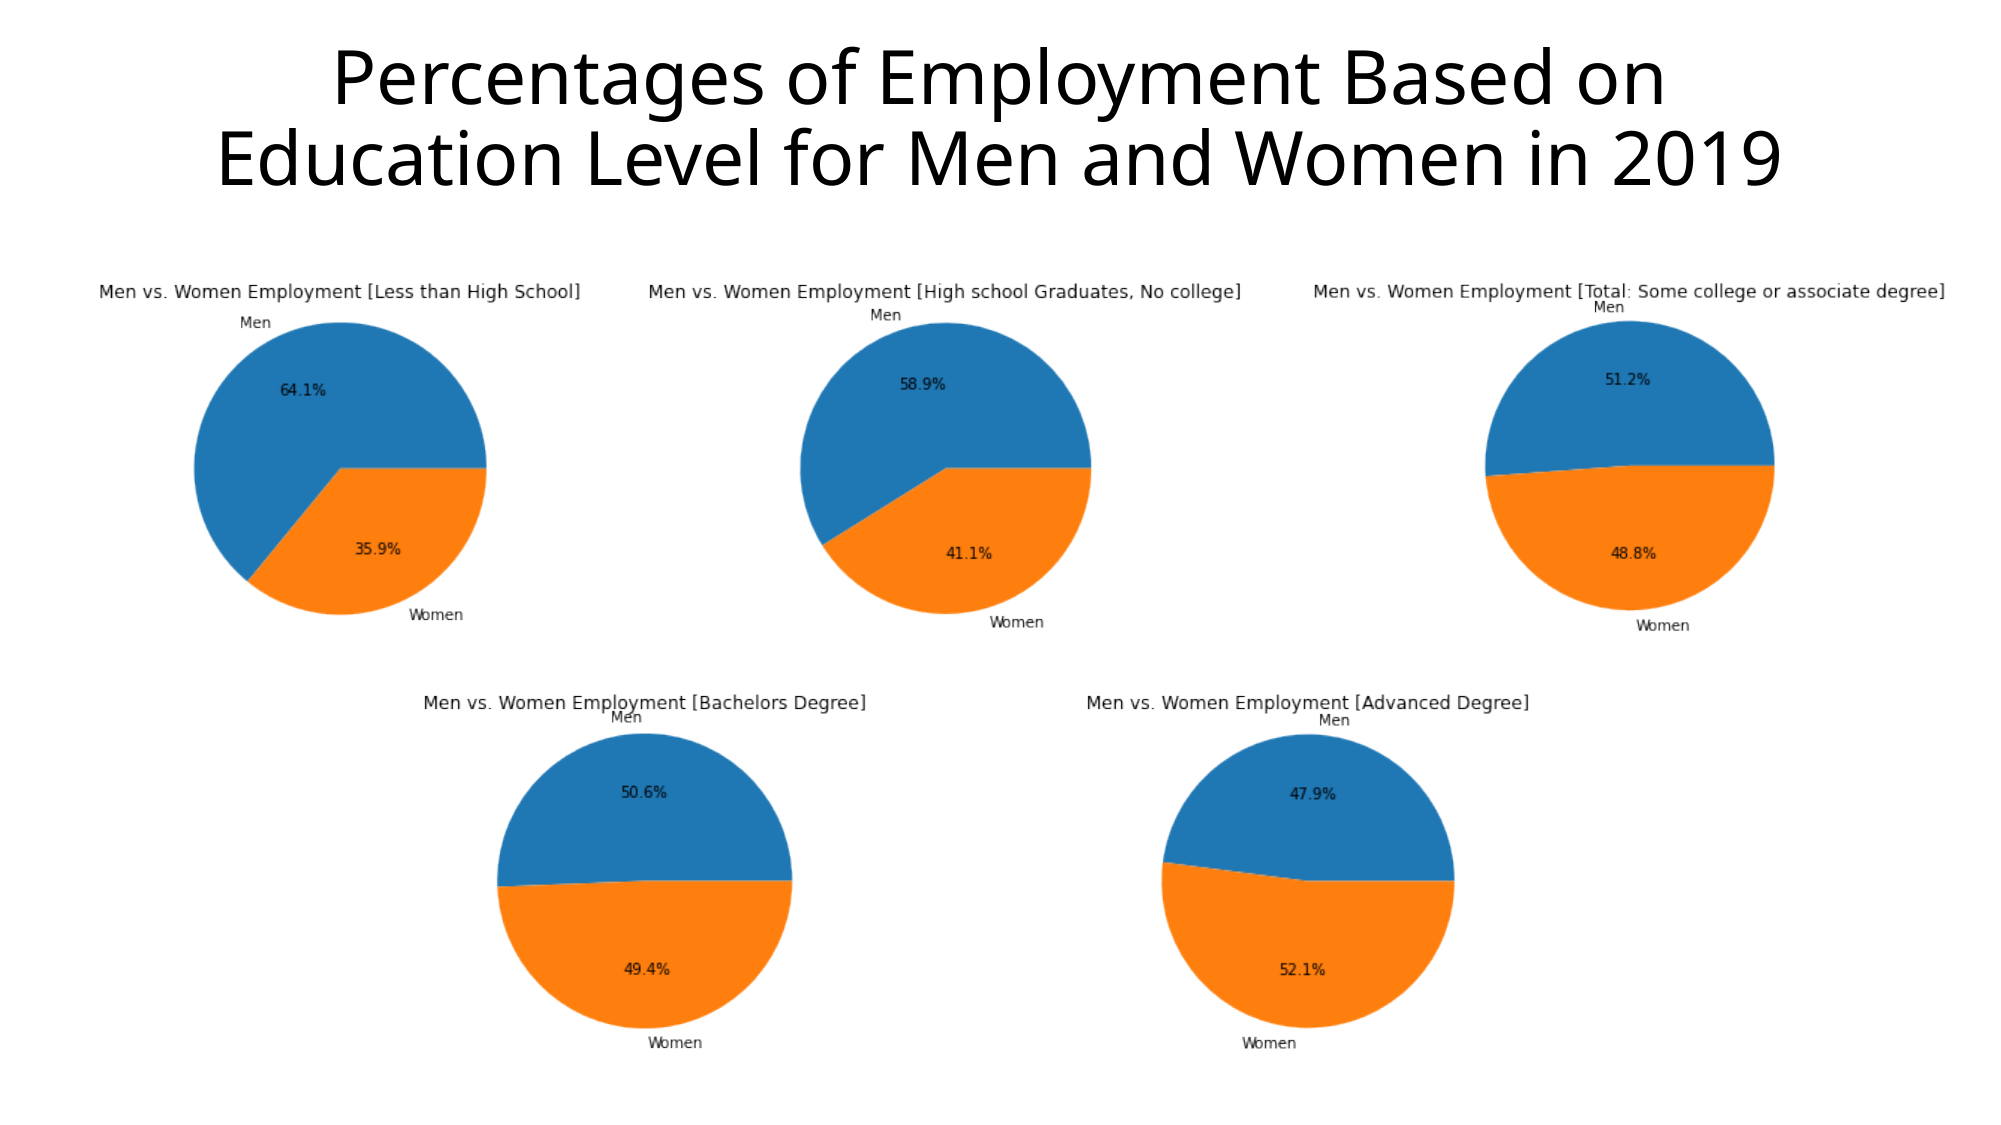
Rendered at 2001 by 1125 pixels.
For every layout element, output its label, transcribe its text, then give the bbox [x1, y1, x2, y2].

picture [637, 272, 1252, 643]
picture [78, 272, 601, 643]
text_box Percentages of Employment Based on Education Level for Men and Women in 2019 [137, 81, 1863, 300]
picture [1303, 272, 1955, 643]
picture [383, 684, 906, 1062]
picture [1046, 684, 1569, 1061]
